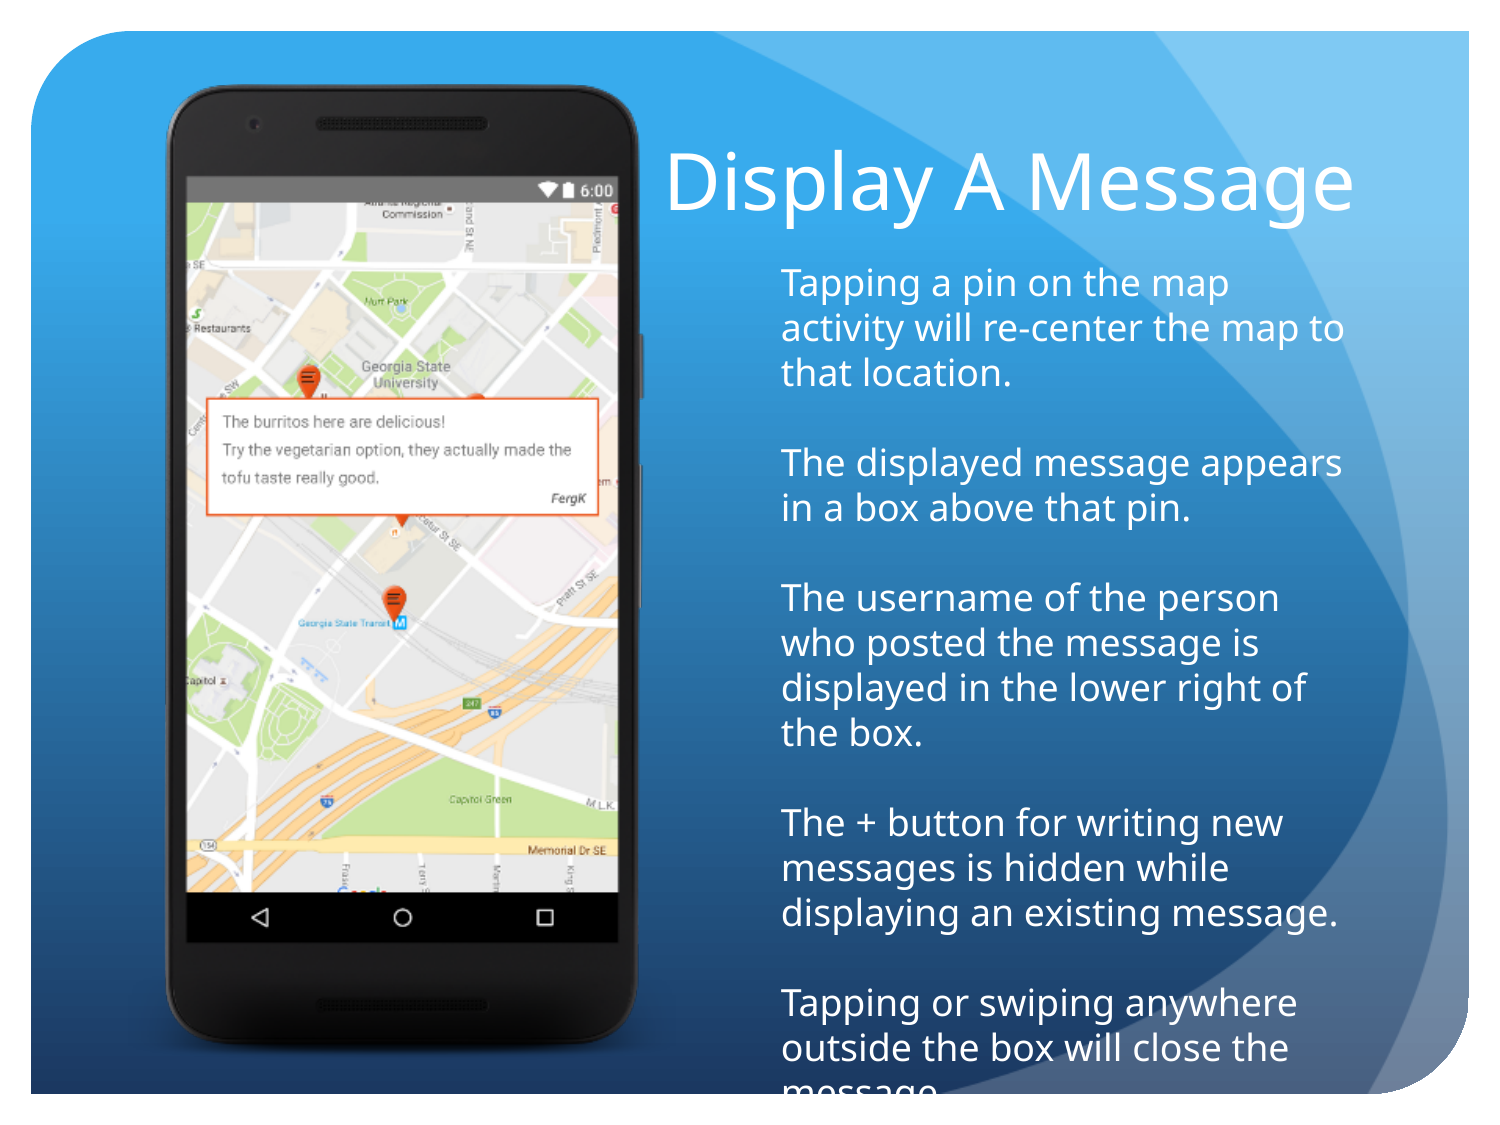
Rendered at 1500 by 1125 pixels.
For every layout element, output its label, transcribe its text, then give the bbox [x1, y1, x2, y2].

picture [24, 30, 1473, 1094]
title Display A Message [127, 62, 1372, 234]
text_box Tapping a pin on the map activity will re-center the map to that location. The displayed message appears in a box above that pin. The username of the person who posted the message is displayed in the lower right of the box. The + button for writing new messages is hidden while displaying an existing message. Tapping or swiping anywhere outside the box will close the message. [766, 251, 1372, 1122]
